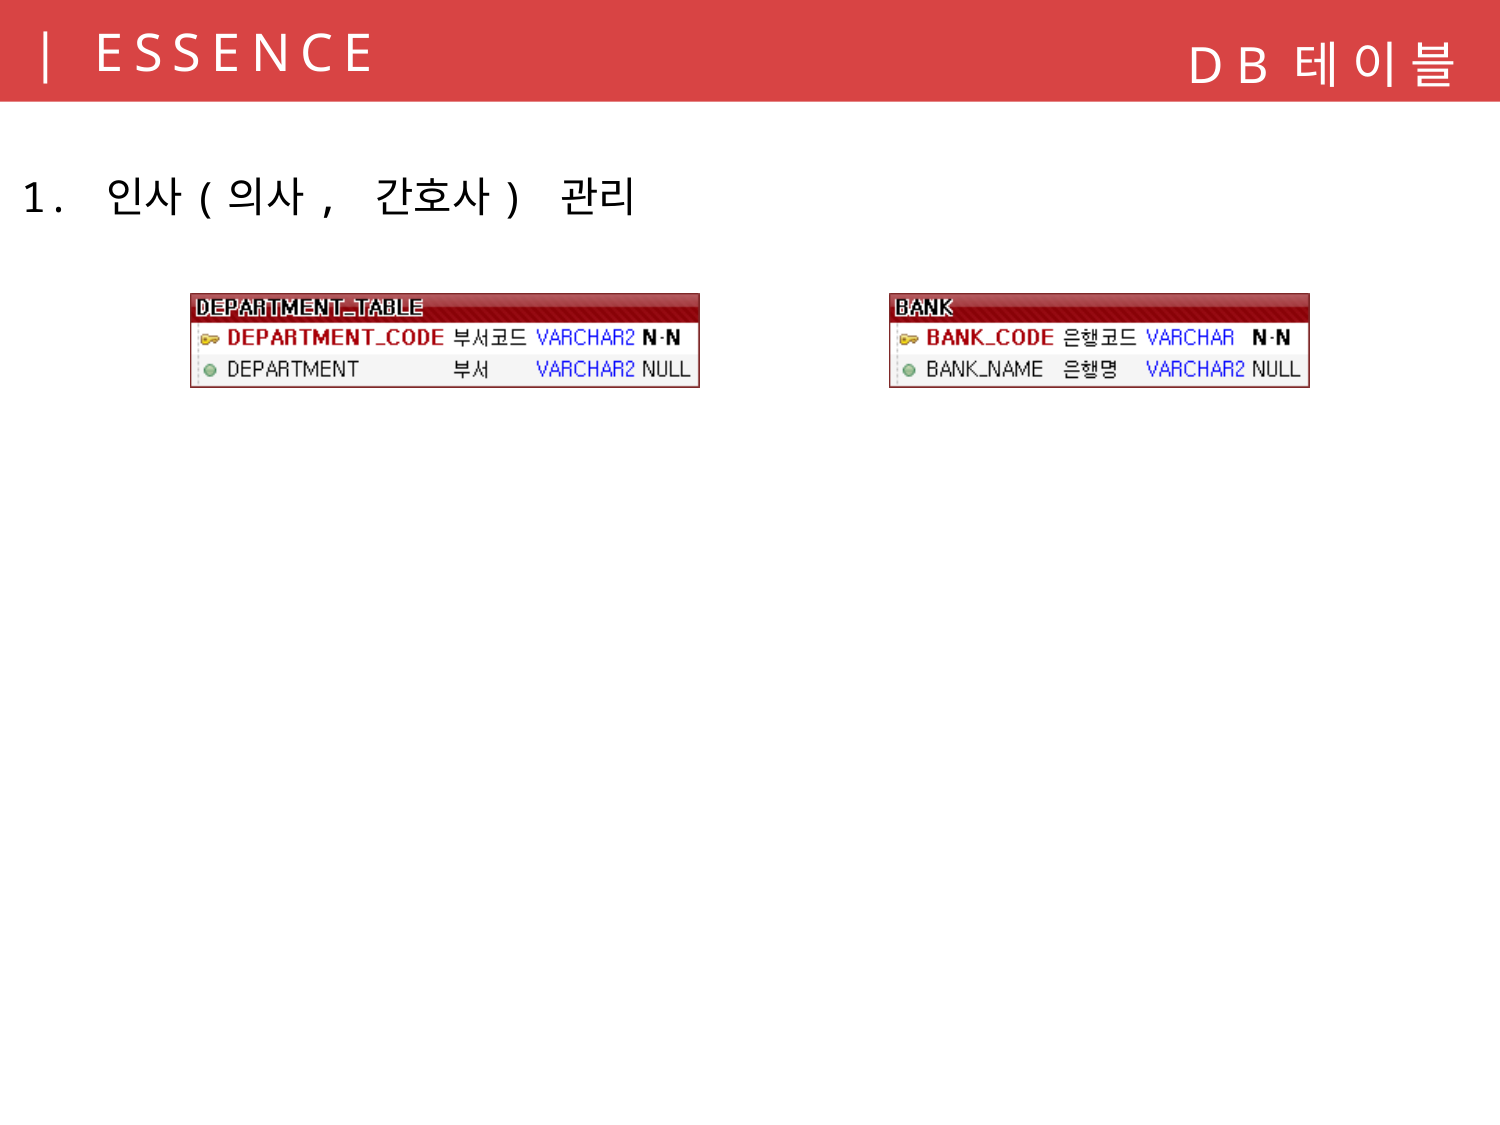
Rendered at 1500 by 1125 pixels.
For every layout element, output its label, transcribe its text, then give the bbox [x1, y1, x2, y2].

text_box DB테이블 [1172, 26, 1472, 102]
picture [889, 293, 1311, 388]
text_box 1. 인사(의사, 간호사) 관리 [6, 163, 653, 229]
picture [189, 293, 700, 388]
